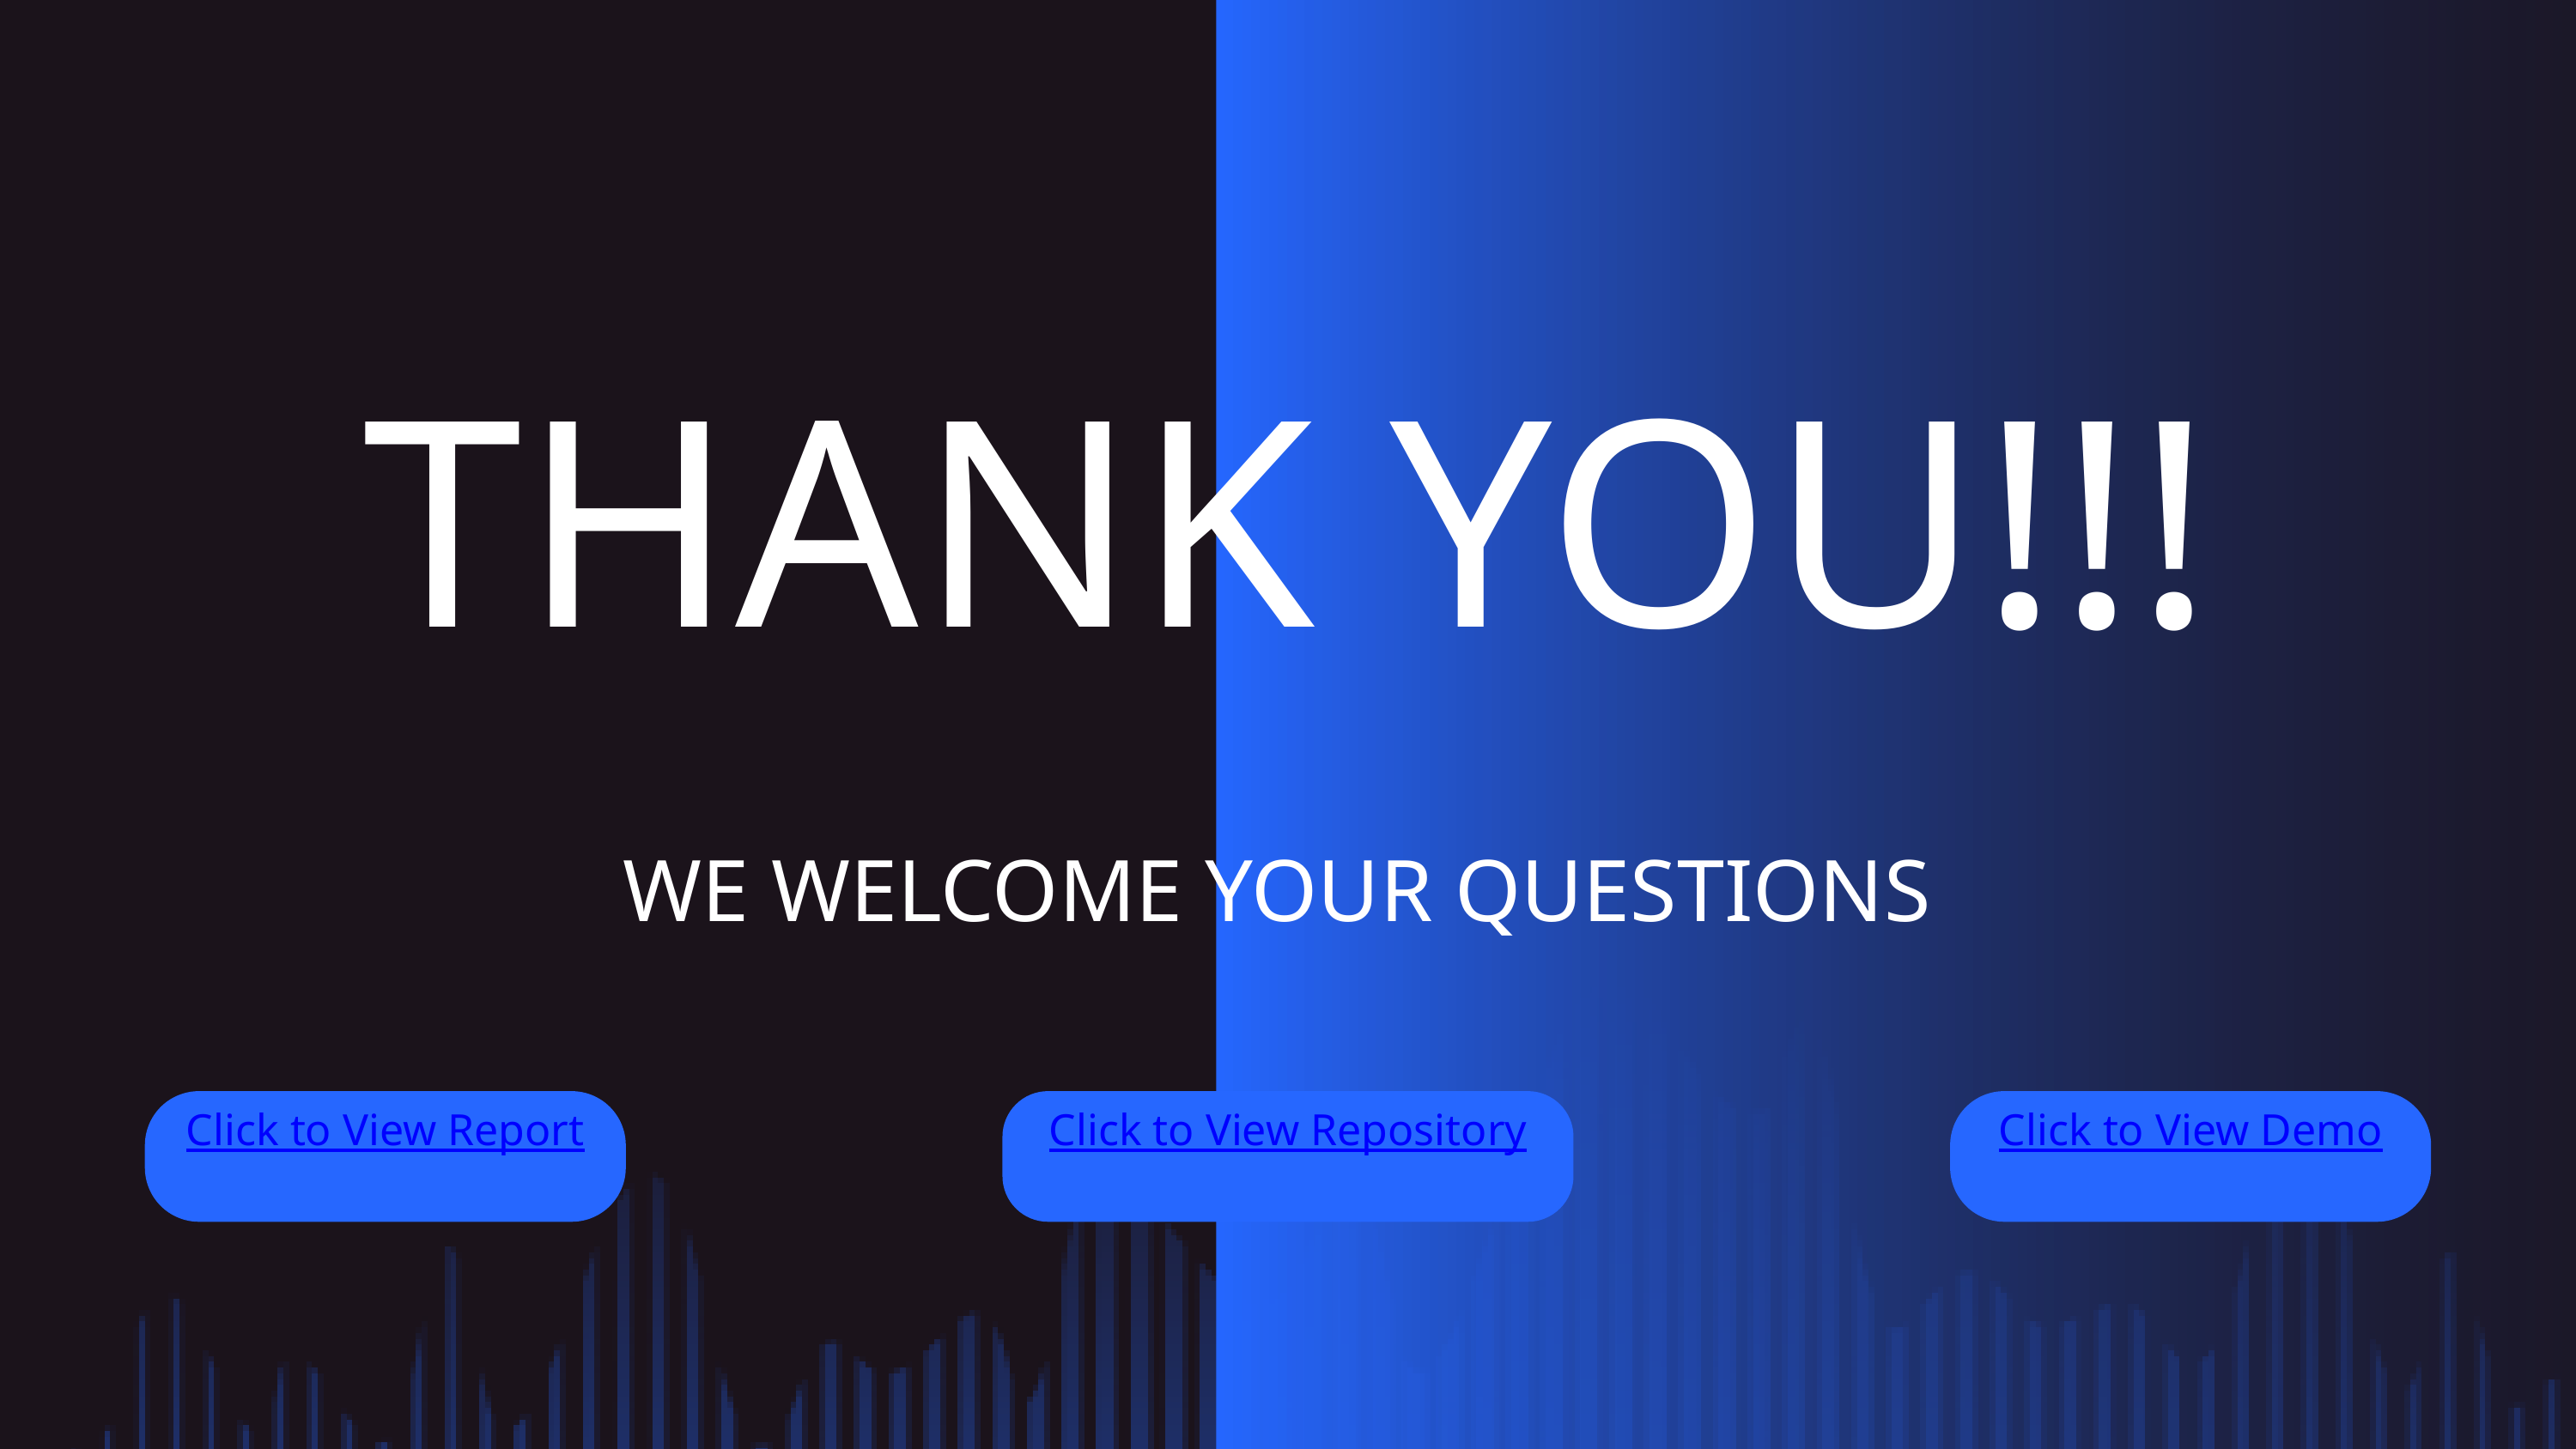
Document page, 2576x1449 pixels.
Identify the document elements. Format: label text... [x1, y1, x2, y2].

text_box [1002, 1090, 1574, 1222]
text_box [1216, 0, 2576, 1449]
text_box [70, 976, 1216, 1449]
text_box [144, 1090, 627, 1222]
text_box THANK YOU﻿!!! [250, 368, 2326, 685]
text_box WE WELCOME YOUR QUESTIONS [368, 819, 2208, 939]
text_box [1949, 1090, 2432, 1222]
